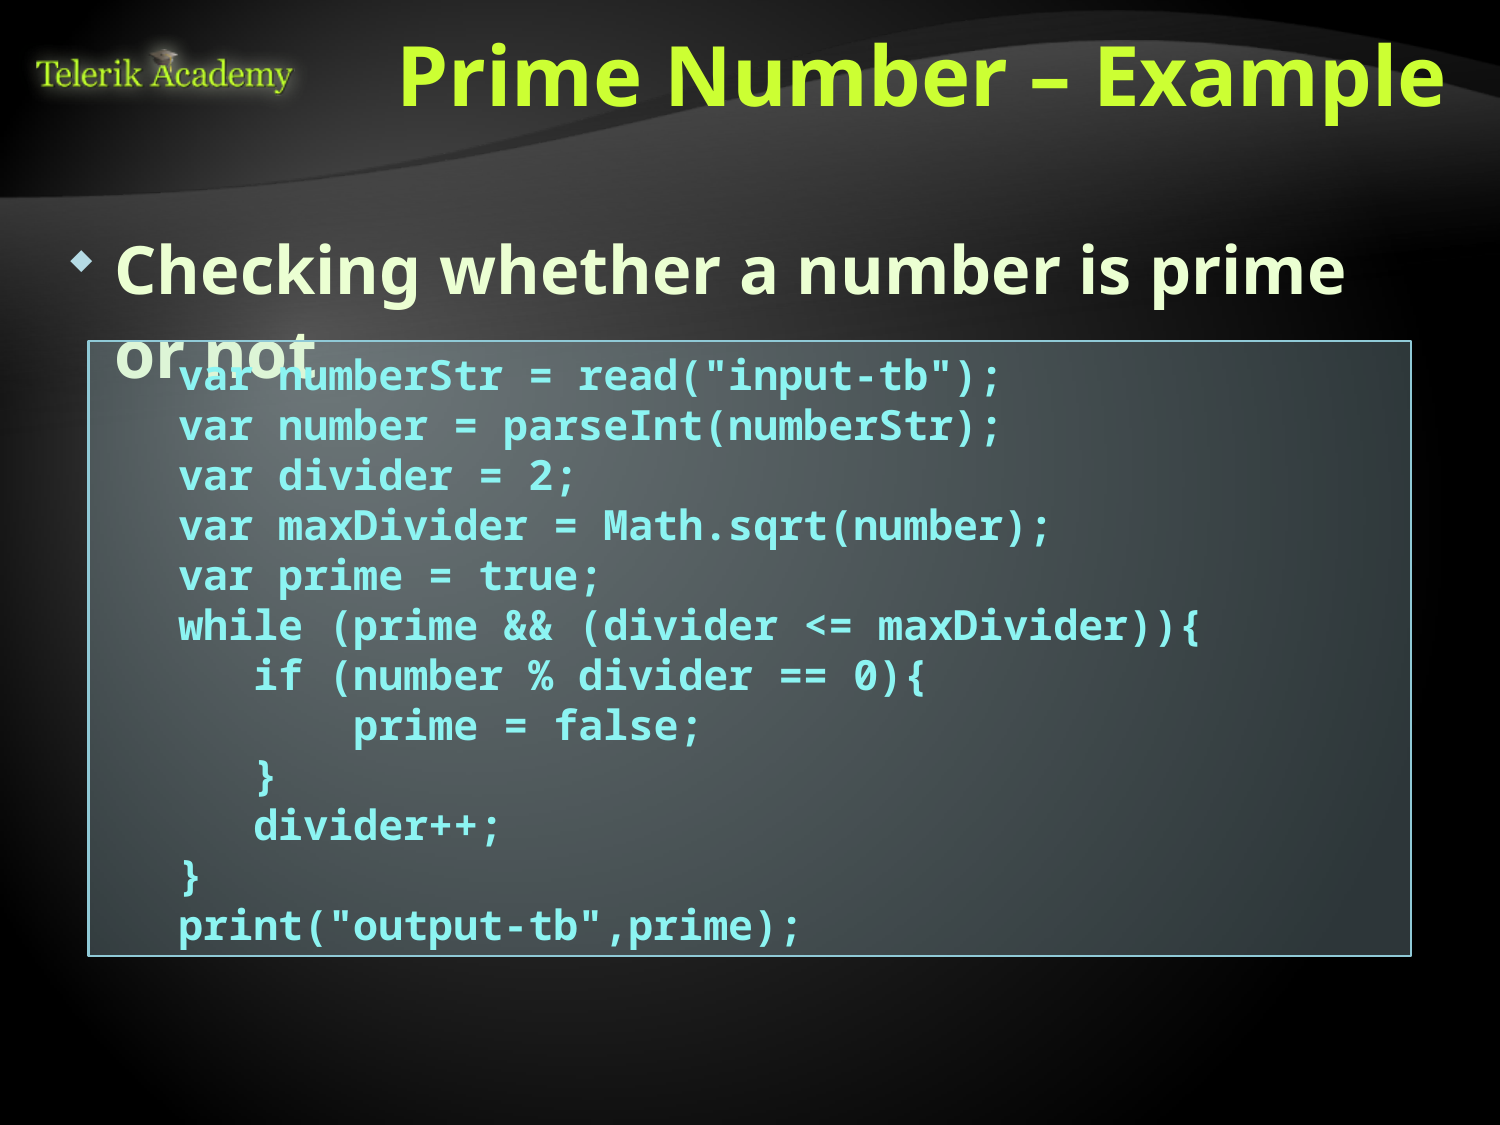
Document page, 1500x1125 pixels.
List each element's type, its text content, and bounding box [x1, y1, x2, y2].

list Checking whether a number is prime or not [53, 216, 1447, 316]
picture [0, 0, 1500, 1125]
text_box var numberStr = read("input-tb"); var number = parseInt(numberStr); var divider = 2; var maxDivider = Math.sqrt(number); var prime = true; while (prime && (divider <= maxDivider)){ if (number % divider == 0){ prime = false; } divider++; } print("output-tb",prime); [88, 341, 1412, 957]
title Prime Number – Example [300, 12, 1463, 150]
